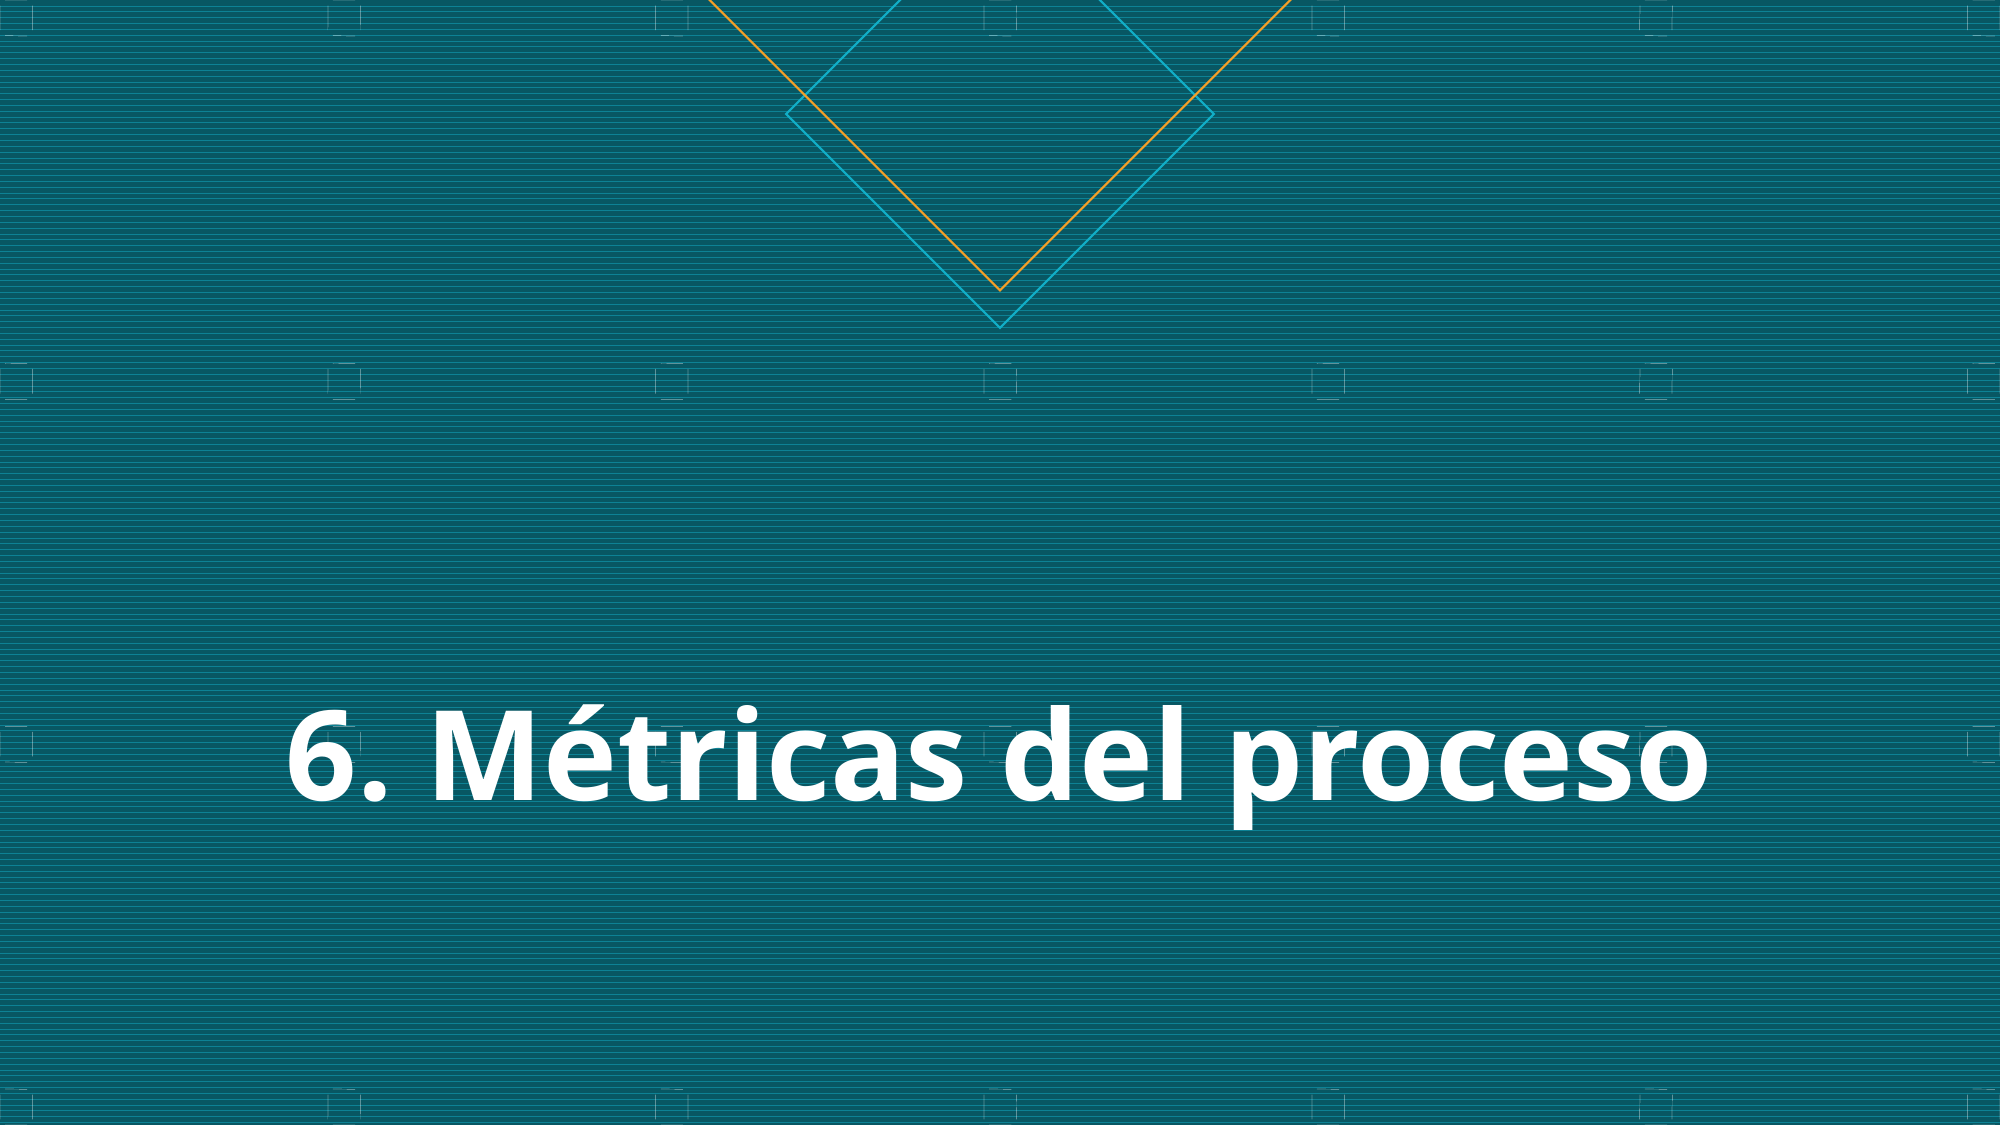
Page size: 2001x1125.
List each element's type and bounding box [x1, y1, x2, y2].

text_box [0, 0, 2000, 1125]
